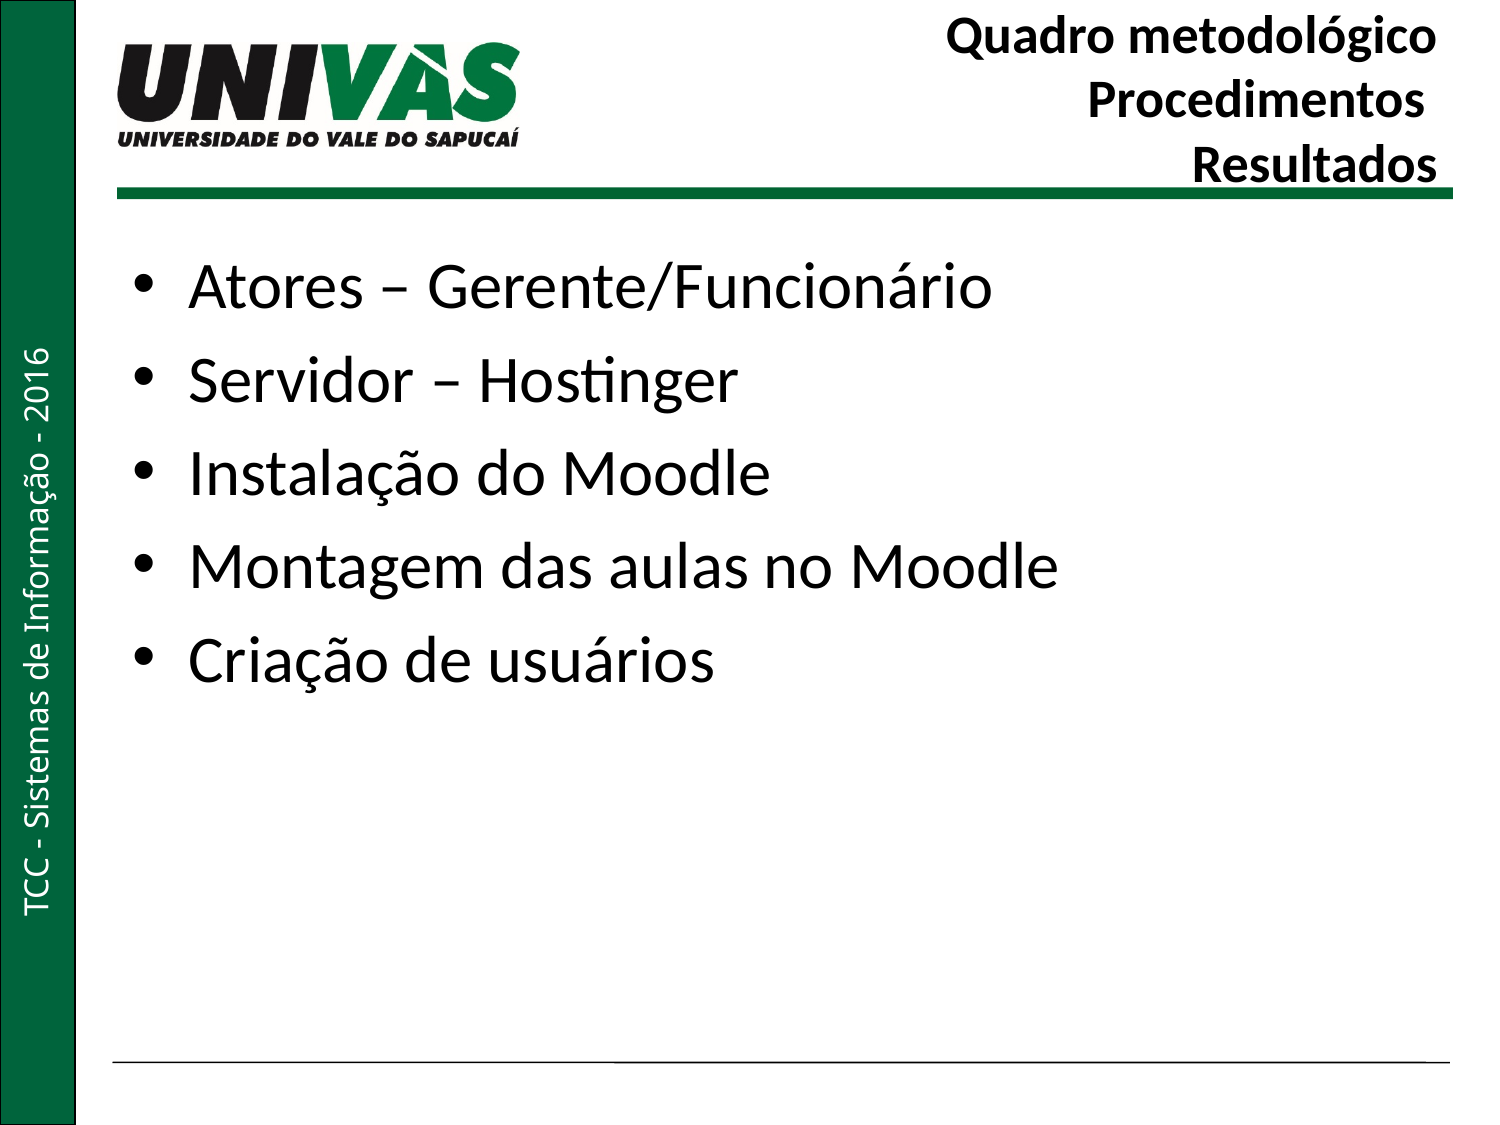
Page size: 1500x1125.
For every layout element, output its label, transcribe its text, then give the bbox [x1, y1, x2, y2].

picture [117, 42, 520, 147]
list Atores – Gerente/Funcionário Servidor – Hostinger Instalação do Moodle Montagem das aulas no Moodle Criação de usuários [117, 234, 1454, 1005]
title Quadro metodológico Procedimentos Resultados [539, 30, 1454, 162]
